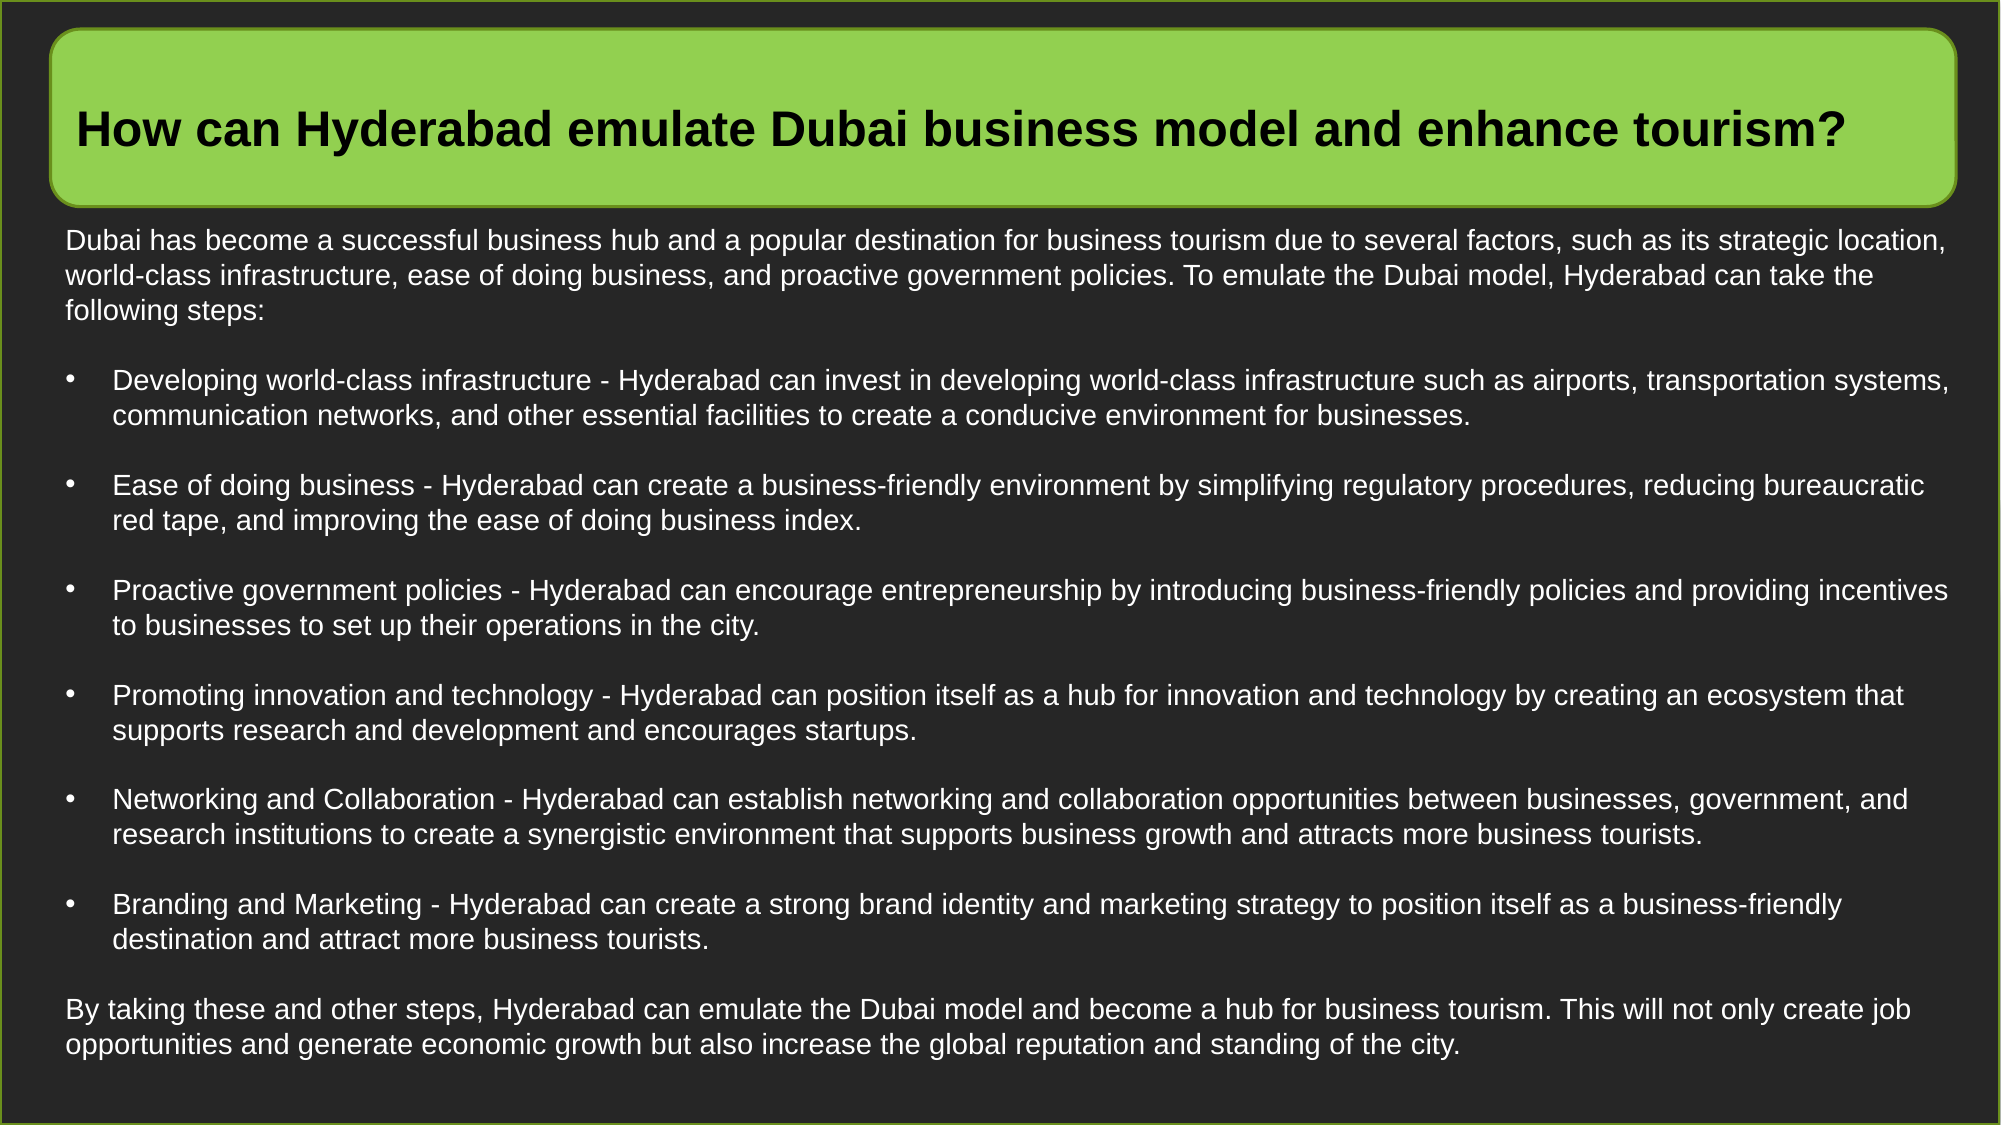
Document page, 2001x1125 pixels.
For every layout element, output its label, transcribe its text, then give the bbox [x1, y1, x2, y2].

text_box How can Hyderabad emulate Dubai business model and enhance tourism? [61, 89, 1864, 164]
text_box [48, 27, 1958, 209]
text_box Dubai has become a successful business hub and a popular destination for business tourism due to several factors, such as its strategic location, world-class infrastructure, ease of doing business, and proactive government policies. To emulate the Dubai model, Hyderabad can take the following steps: Developing world-class infrastructure - Hyderabad can invest in developing world-class infrastructure such as airports, transportation systems, communication networks, and other essential facilities to create a conducive environment for businesses. Ease of doing business - Hyderabad can create a business-friendly environment by simplifying regulatory procedures, reducing bureaucratic red tape, and improving the ease of doing business index. Proactive government policies - Hyderabad can encourage entrepreneurship by introducing business-friendly policies and providing incentives to businesses to set up their operations in the city. Promoting innovation and technology - Hyderabad can position itself as a hub for innovation and technology by creating an ecosystem that supports research and development and encourages startups. Networking and Collaboration - Hyderabad can establish networking and collaboration opportunities between businesses, government, and research institutions to create a synergistic environment that supports business growth and attracts more business tourists. Branding and Marketing - Hyderabad can create a strong brand identity and marketing strategy to position itself as a business-friendly destination and attract more business tourists. By taking these and other steps, Hyderabad can emulate the Dubai model and become a hub for business tourism. This will not only create job opportunities and generate economic growth but also increase the global reputation and standing of the city. [50, 213, 1977, 1068]
text_box ﻿ [0, 0, 2000, 1125]
